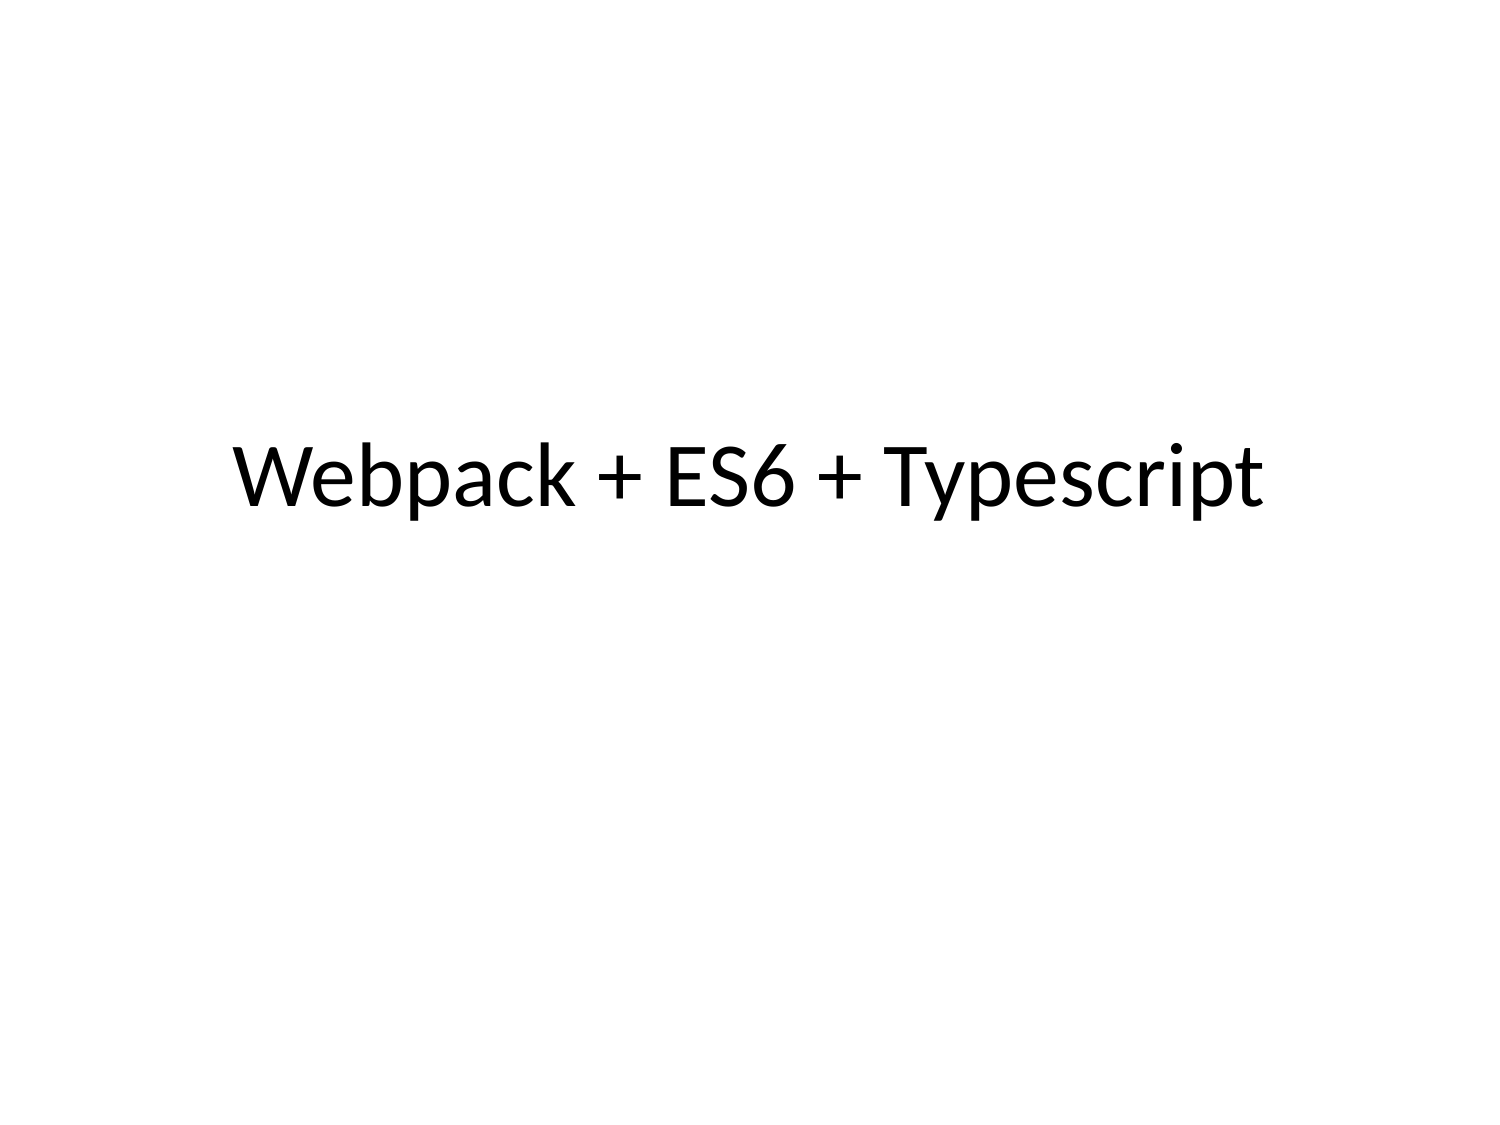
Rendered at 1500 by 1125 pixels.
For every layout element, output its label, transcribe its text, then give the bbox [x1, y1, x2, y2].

title Webpack + ES6 + Typescript [112, 349, 1388, 591]
